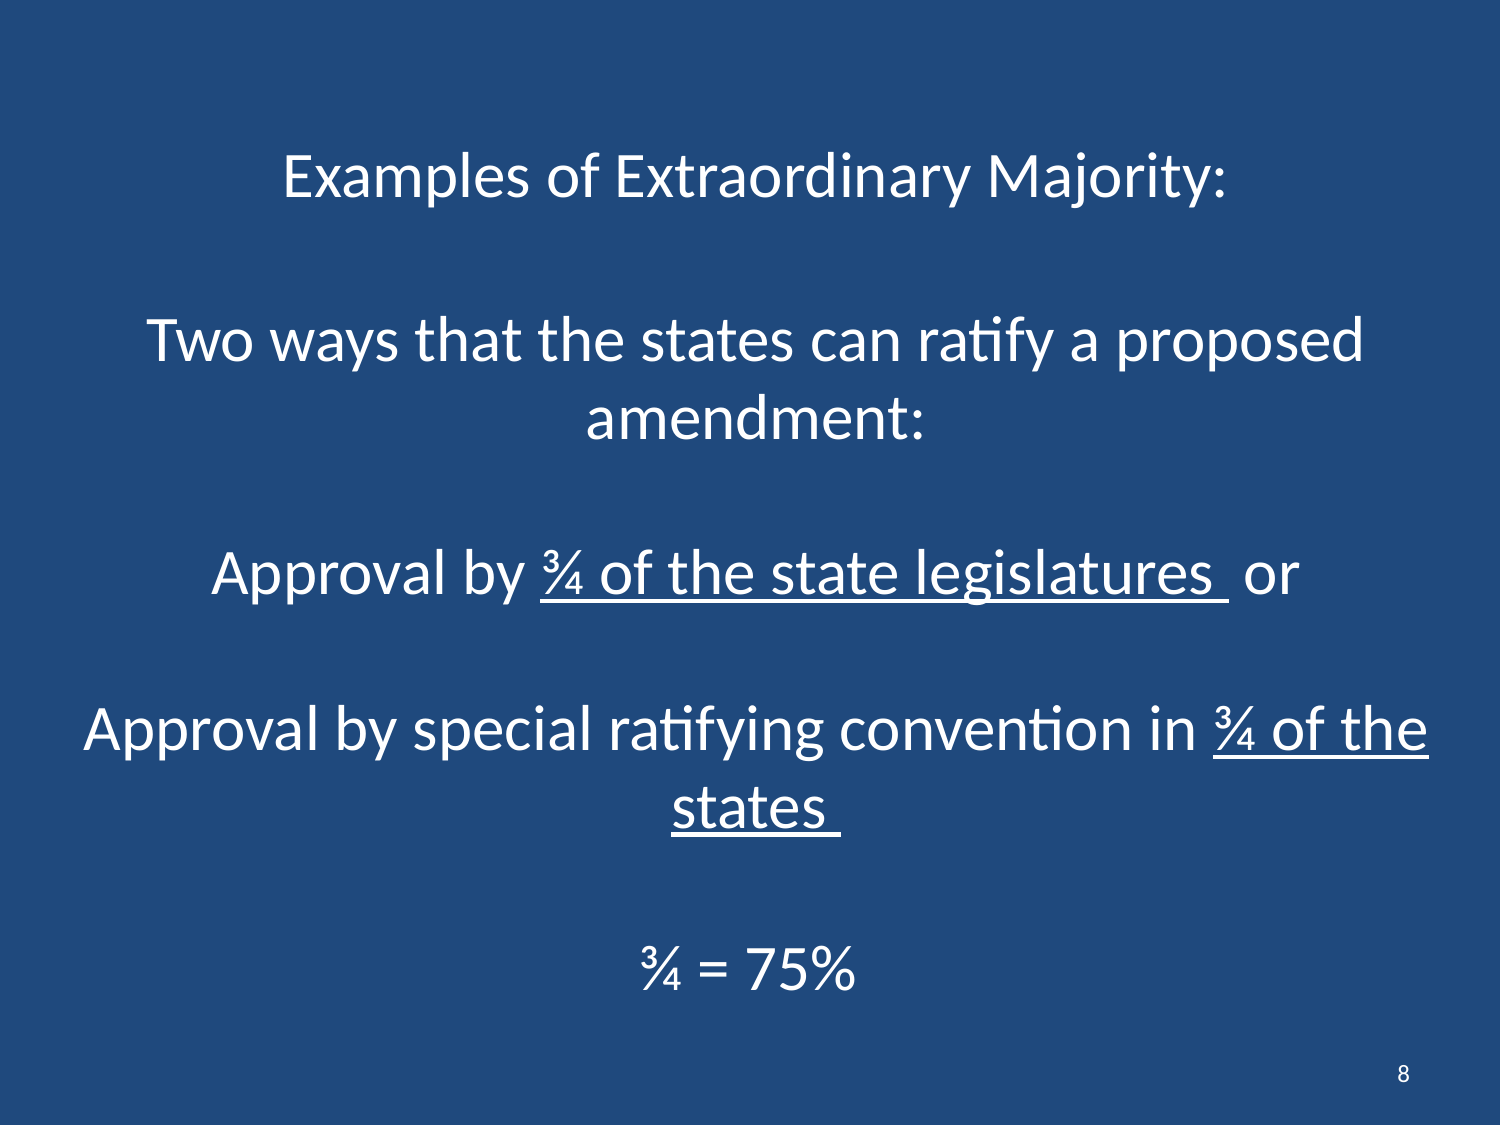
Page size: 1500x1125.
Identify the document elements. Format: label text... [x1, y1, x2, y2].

slide_number 8 [1074, 1042, 1425, 1103]
title Examples of Extraordinary Majority: Two ways that the states can ratify a proposed amendment: Approval by ¾ of the state legislatures or Approval by special ratifying convention in ¾ of the states ¾ = 75% [37, 37, 1475, 1100]
